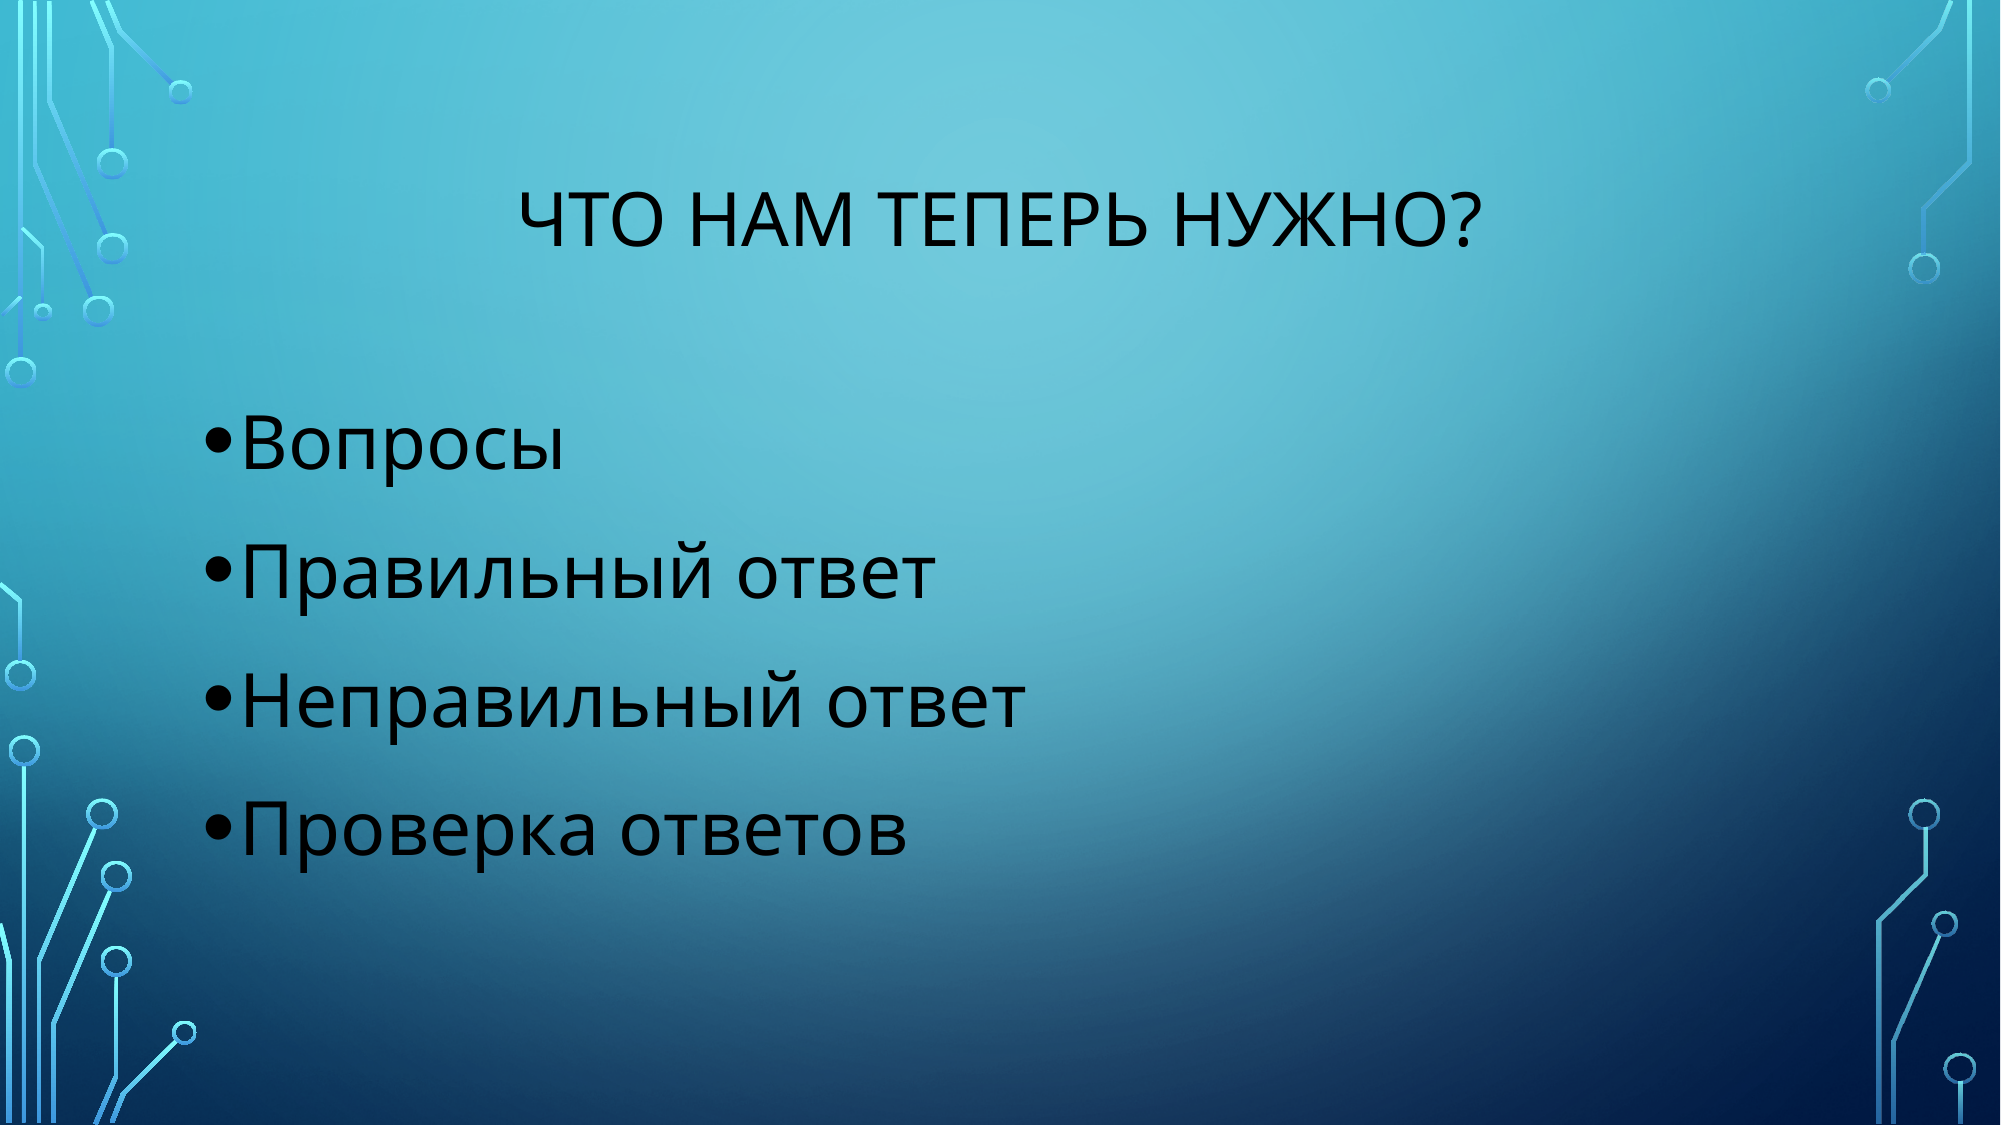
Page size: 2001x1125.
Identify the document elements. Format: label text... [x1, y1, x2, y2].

title Что нам теперь нужно? [187, 101, 1813, 344]
list Вопросы Правильный ответ Неправильный ответ Проверка ответов [187, 369, 1813, 950]
